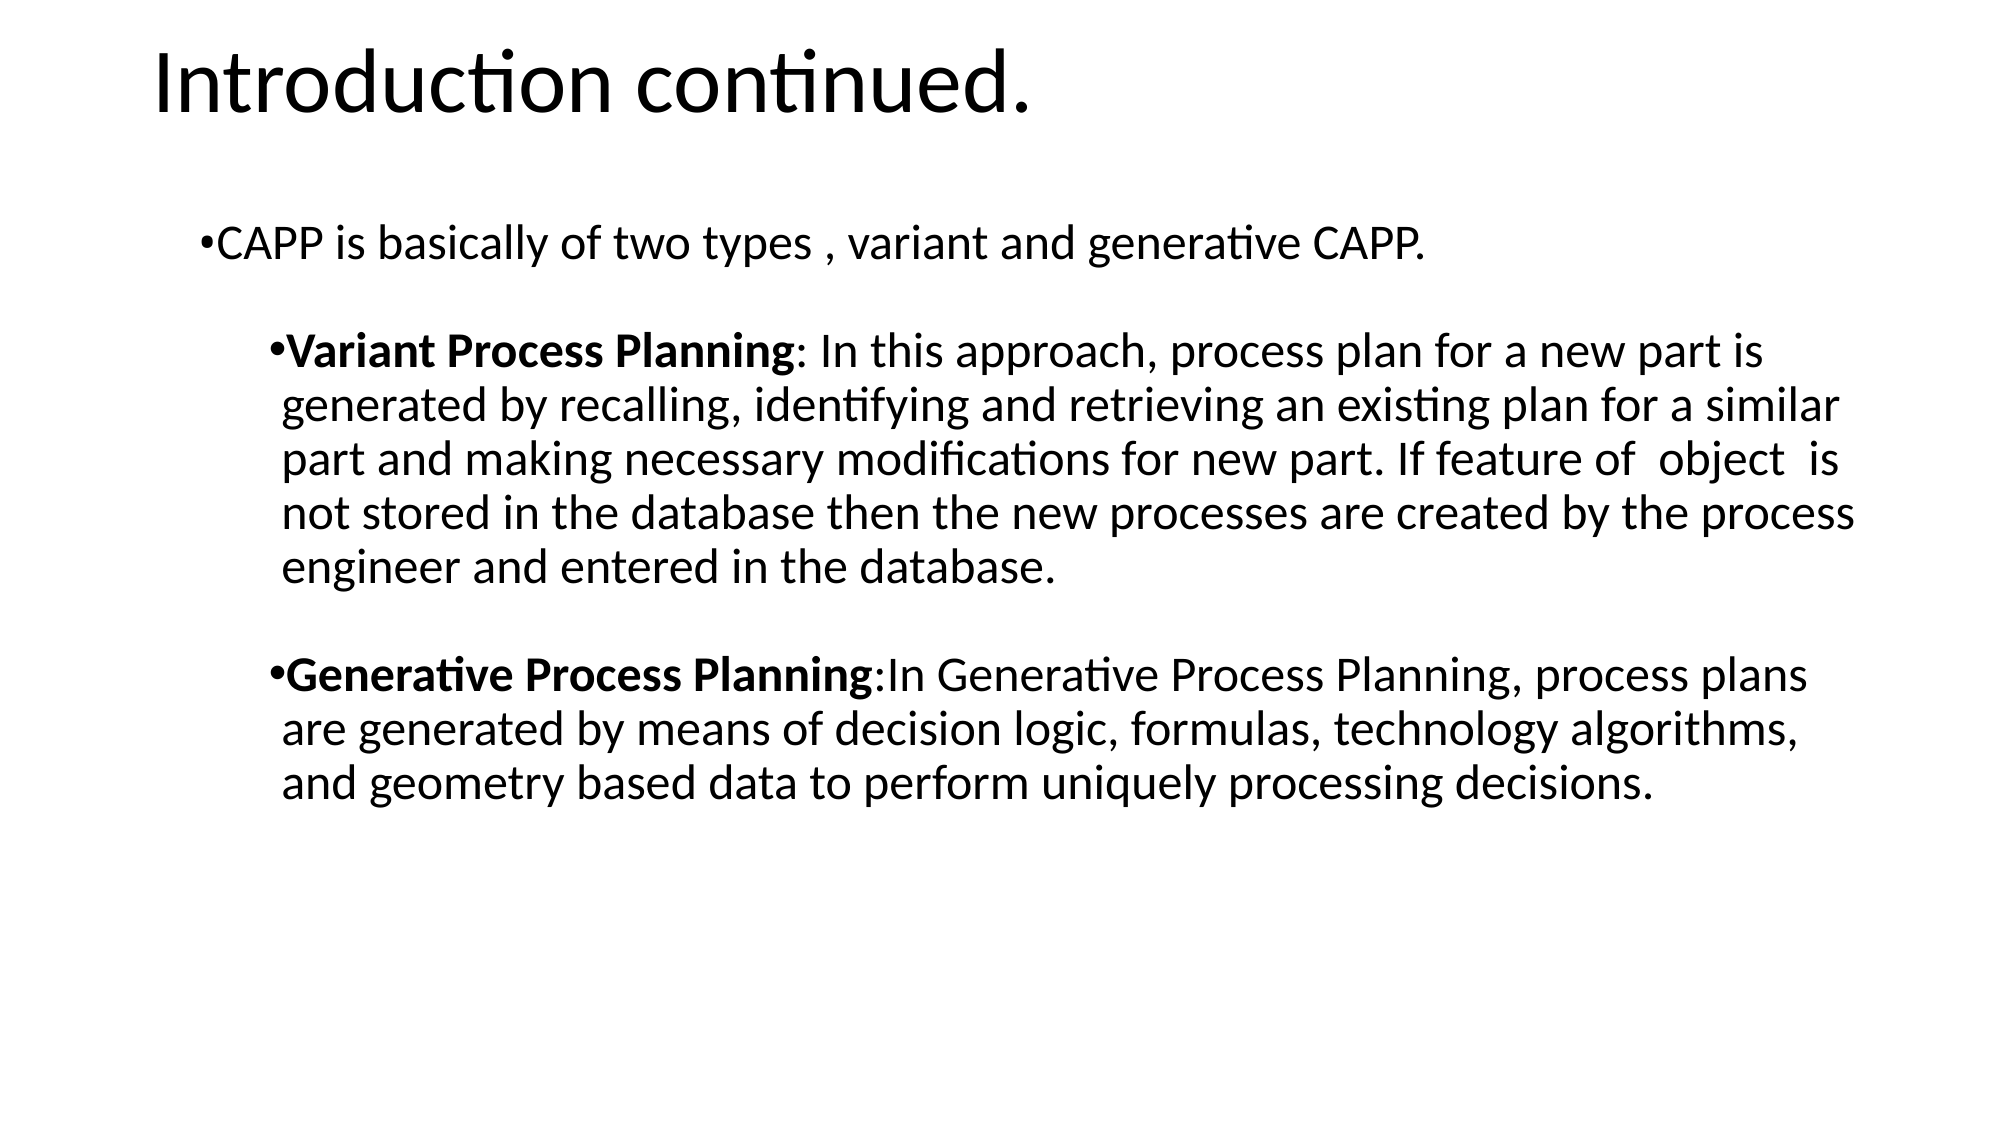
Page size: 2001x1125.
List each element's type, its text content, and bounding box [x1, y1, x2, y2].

list CAPP is basically of two types , variant and generative CAPP. Variant Process Planning: In this approach, process plan for a new part is generated by recalling, identifying and retrieving an existing plan for a similar part and making necessary modifications for new part. If feature of object is not stored in the database then the new processes are created by the process engineer and entered in the database. Generative Process Planning:In Generative Process Planning, process plans are generated by means of decision logic, formulas, technology algorithms, and geometry based data to perform uniquely processing decisions. [153, 141, 1879, 1098]
title Introduction continued. [137, 24, 1863, 142]
